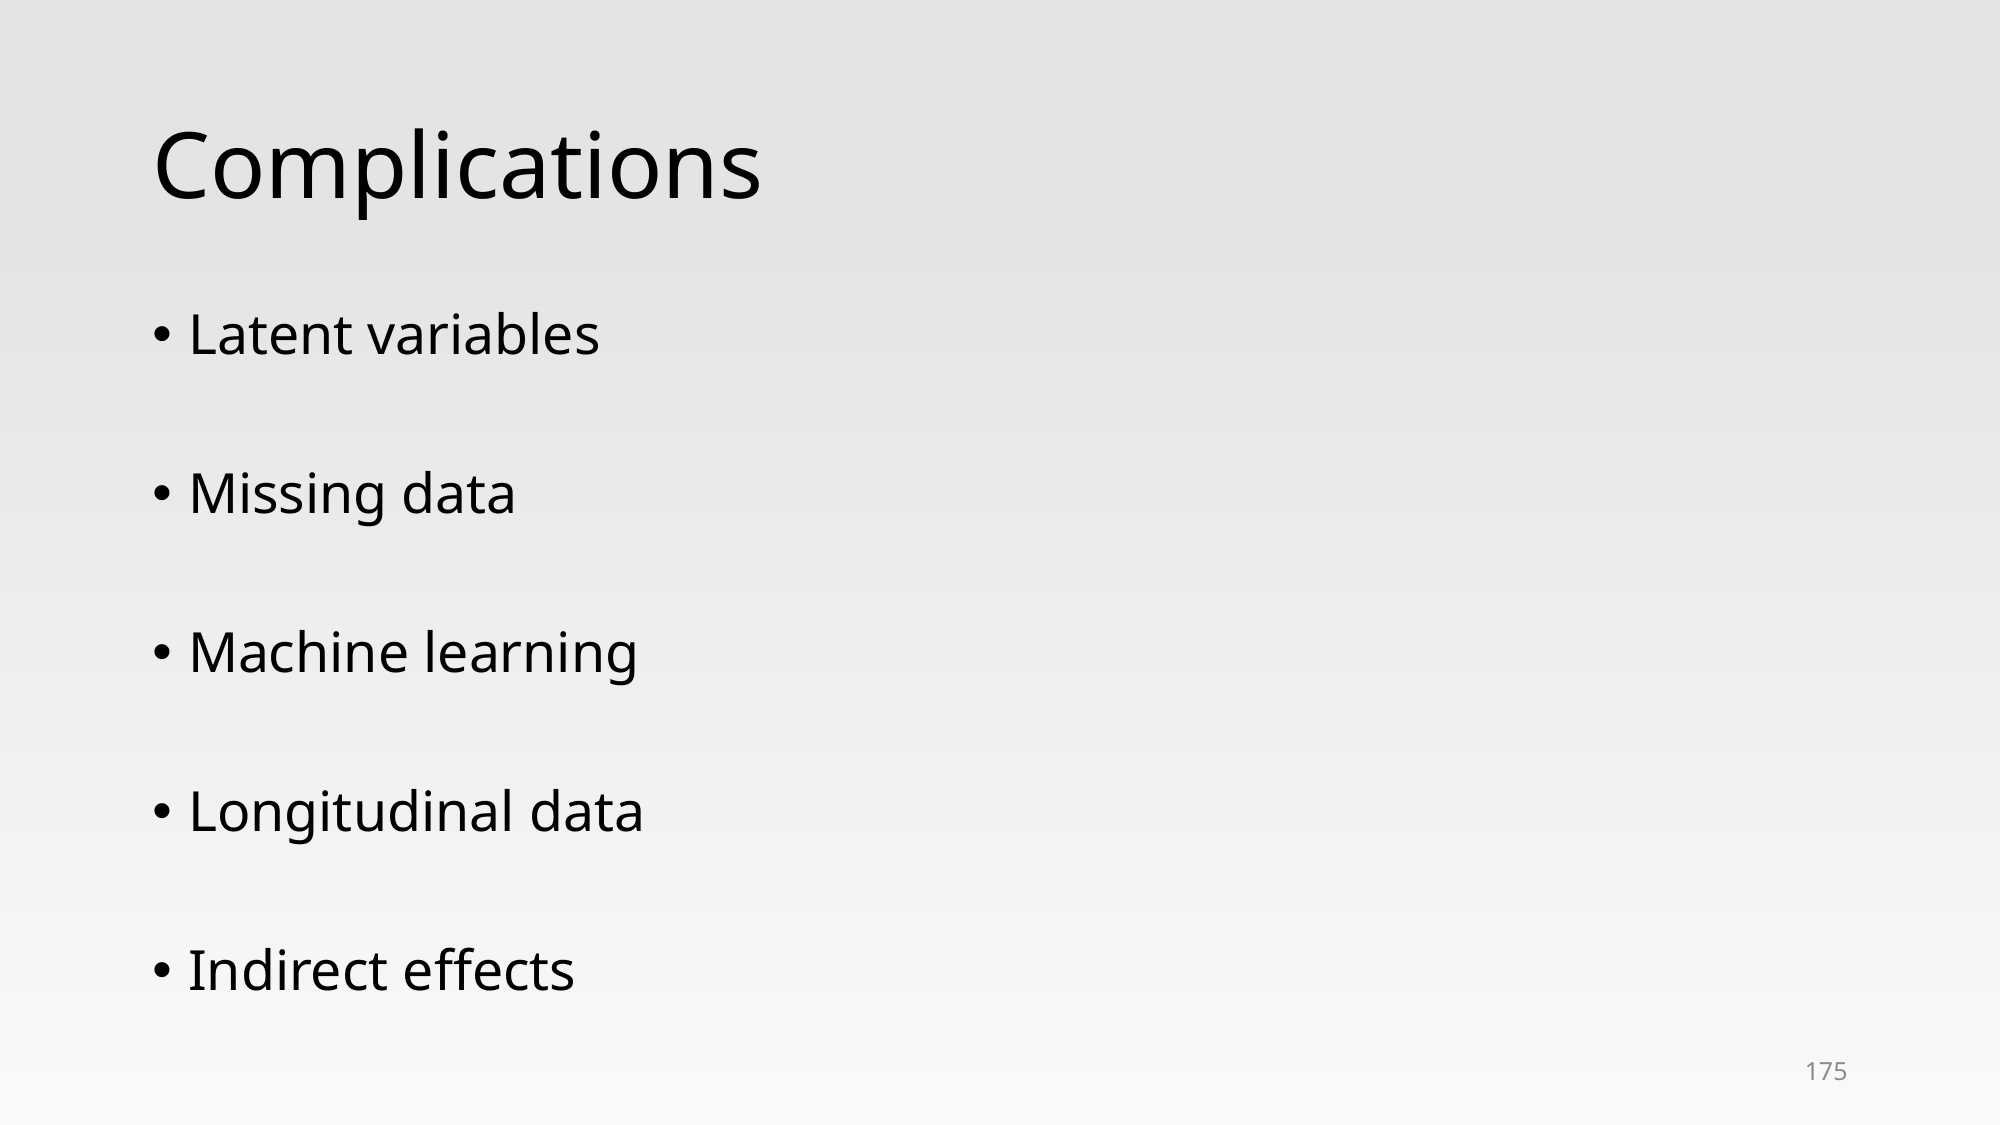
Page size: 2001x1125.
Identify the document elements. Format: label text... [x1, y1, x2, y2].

slide_number 175 [1412, 1042, 1863, 1103]
title Complications [137, 59, 1863, 278]
list Latent variables Missing data Machine learning Longitudinal data Indirect effects [137, 299, 1863, 1014]
